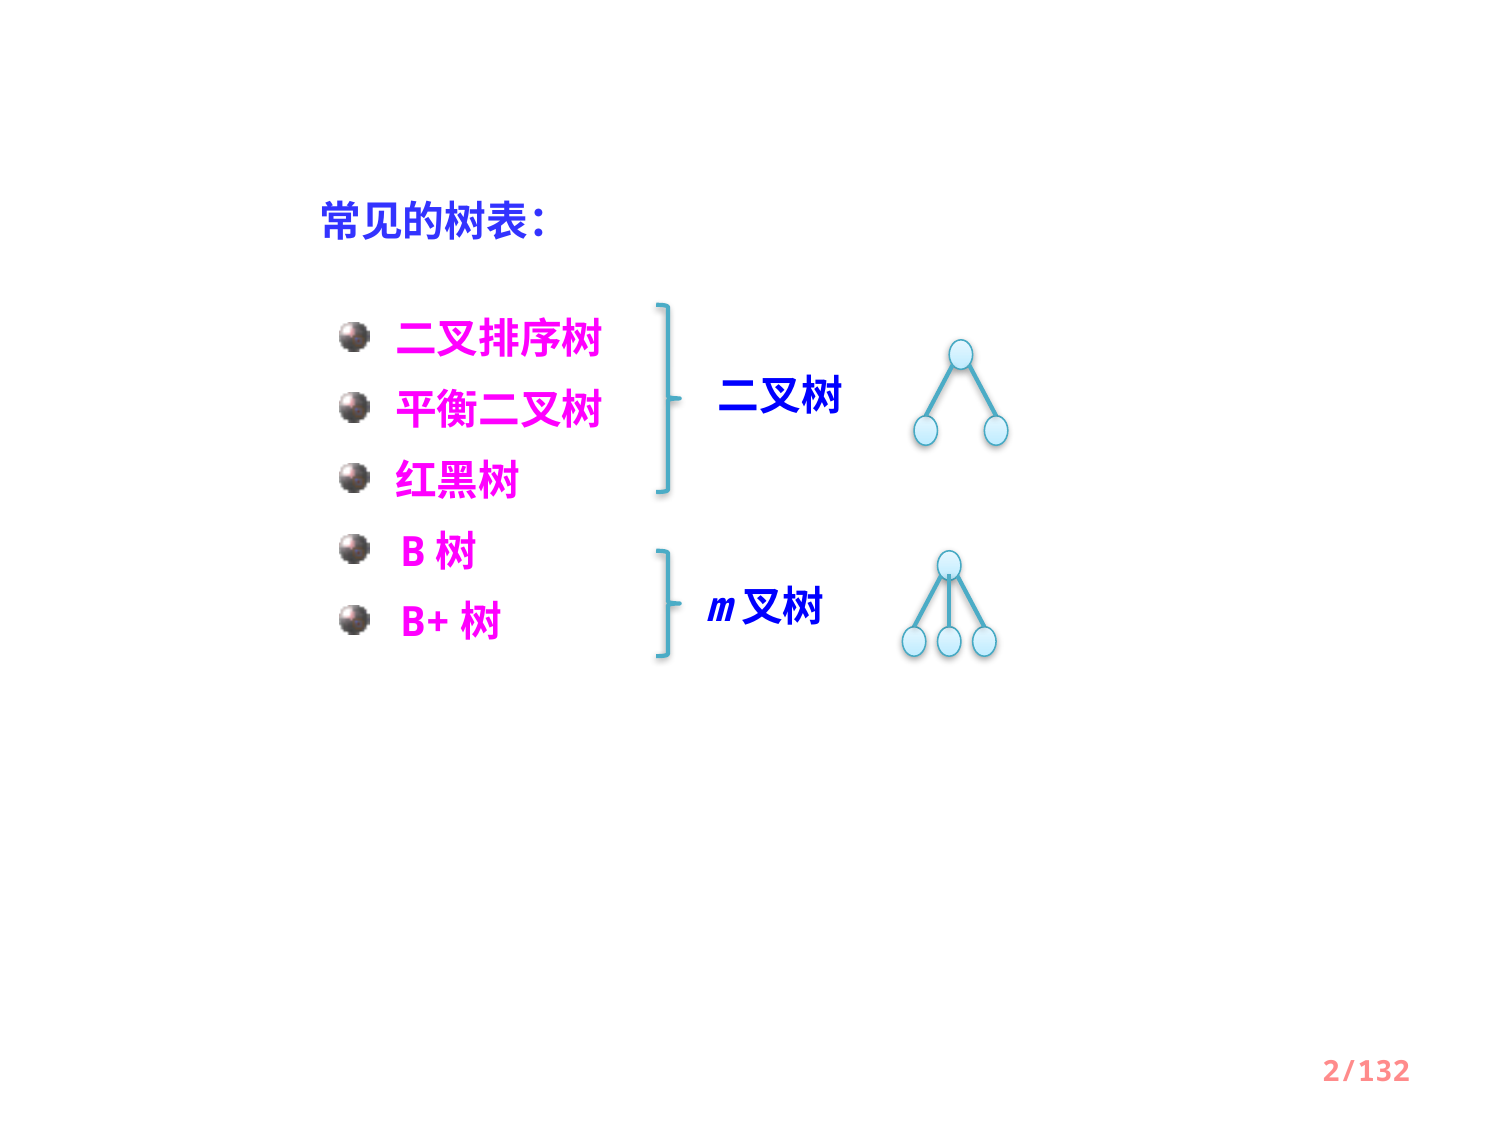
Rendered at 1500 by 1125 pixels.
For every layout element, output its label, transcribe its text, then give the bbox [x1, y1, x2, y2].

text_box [655, 550, 997, 657]
picture [339, 392, 370, 423]
picture [339, 605, 370, 635]
picture [339, 322, 370, 352]
text_box 二叉排序树 平衡二叉树 红黑树 B树 B+树 [314, 292, 635, 665]
slide_number 2/132 [1074, 1042, 1425, 1103]
picture [339, 534, 370, 564]
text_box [655, 304, 1008, 493]
picture [339, 463, 370, 493]
text_box 常见的树表： [304, 187, 766, 253]
